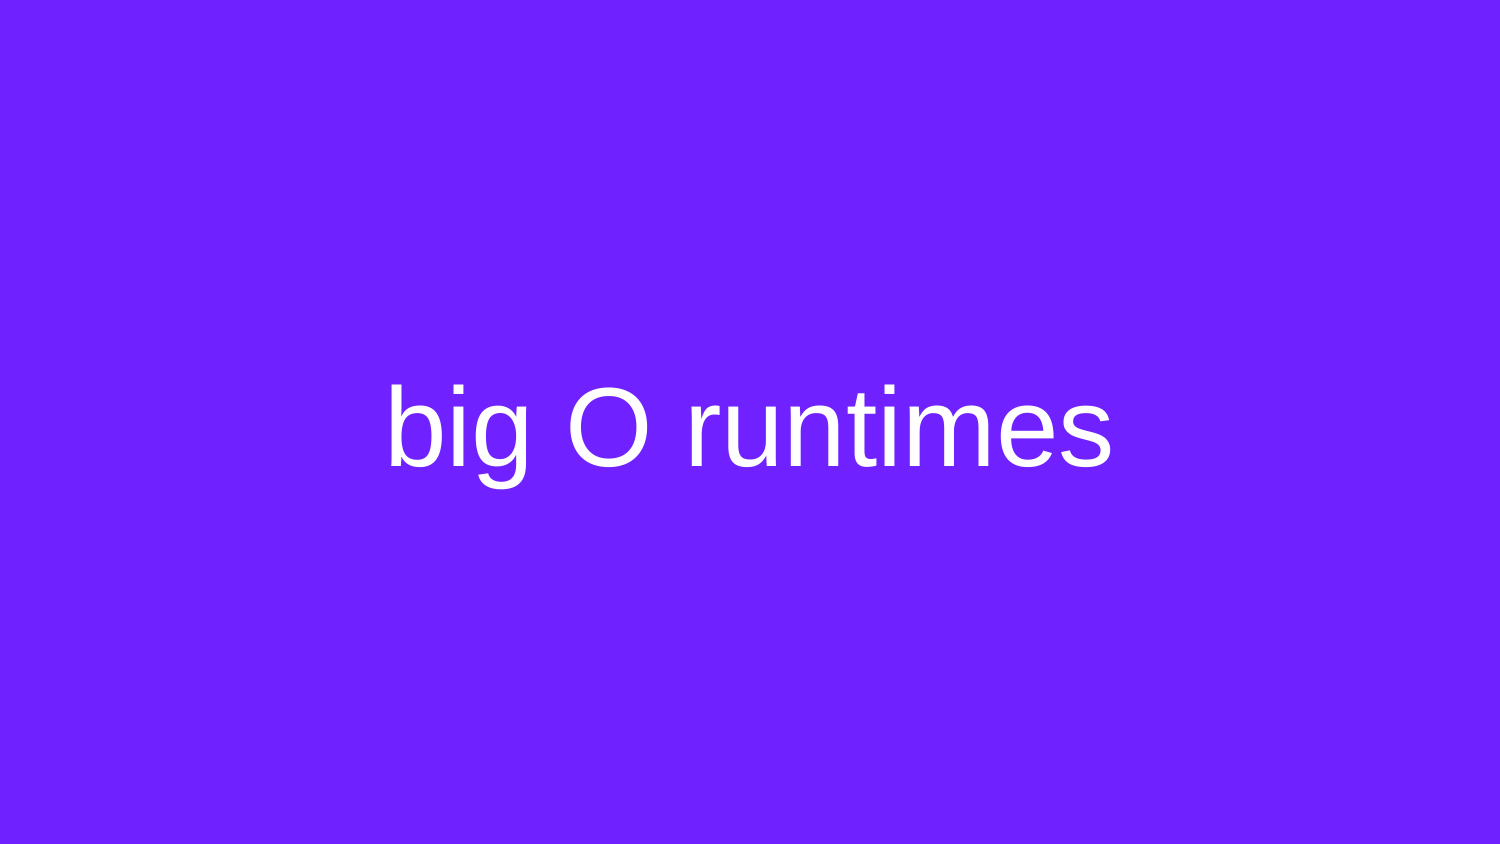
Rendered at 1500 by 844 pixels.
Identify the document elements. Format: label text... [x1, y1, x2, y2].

title big O runtimes [75, 351, 1425, 493]
